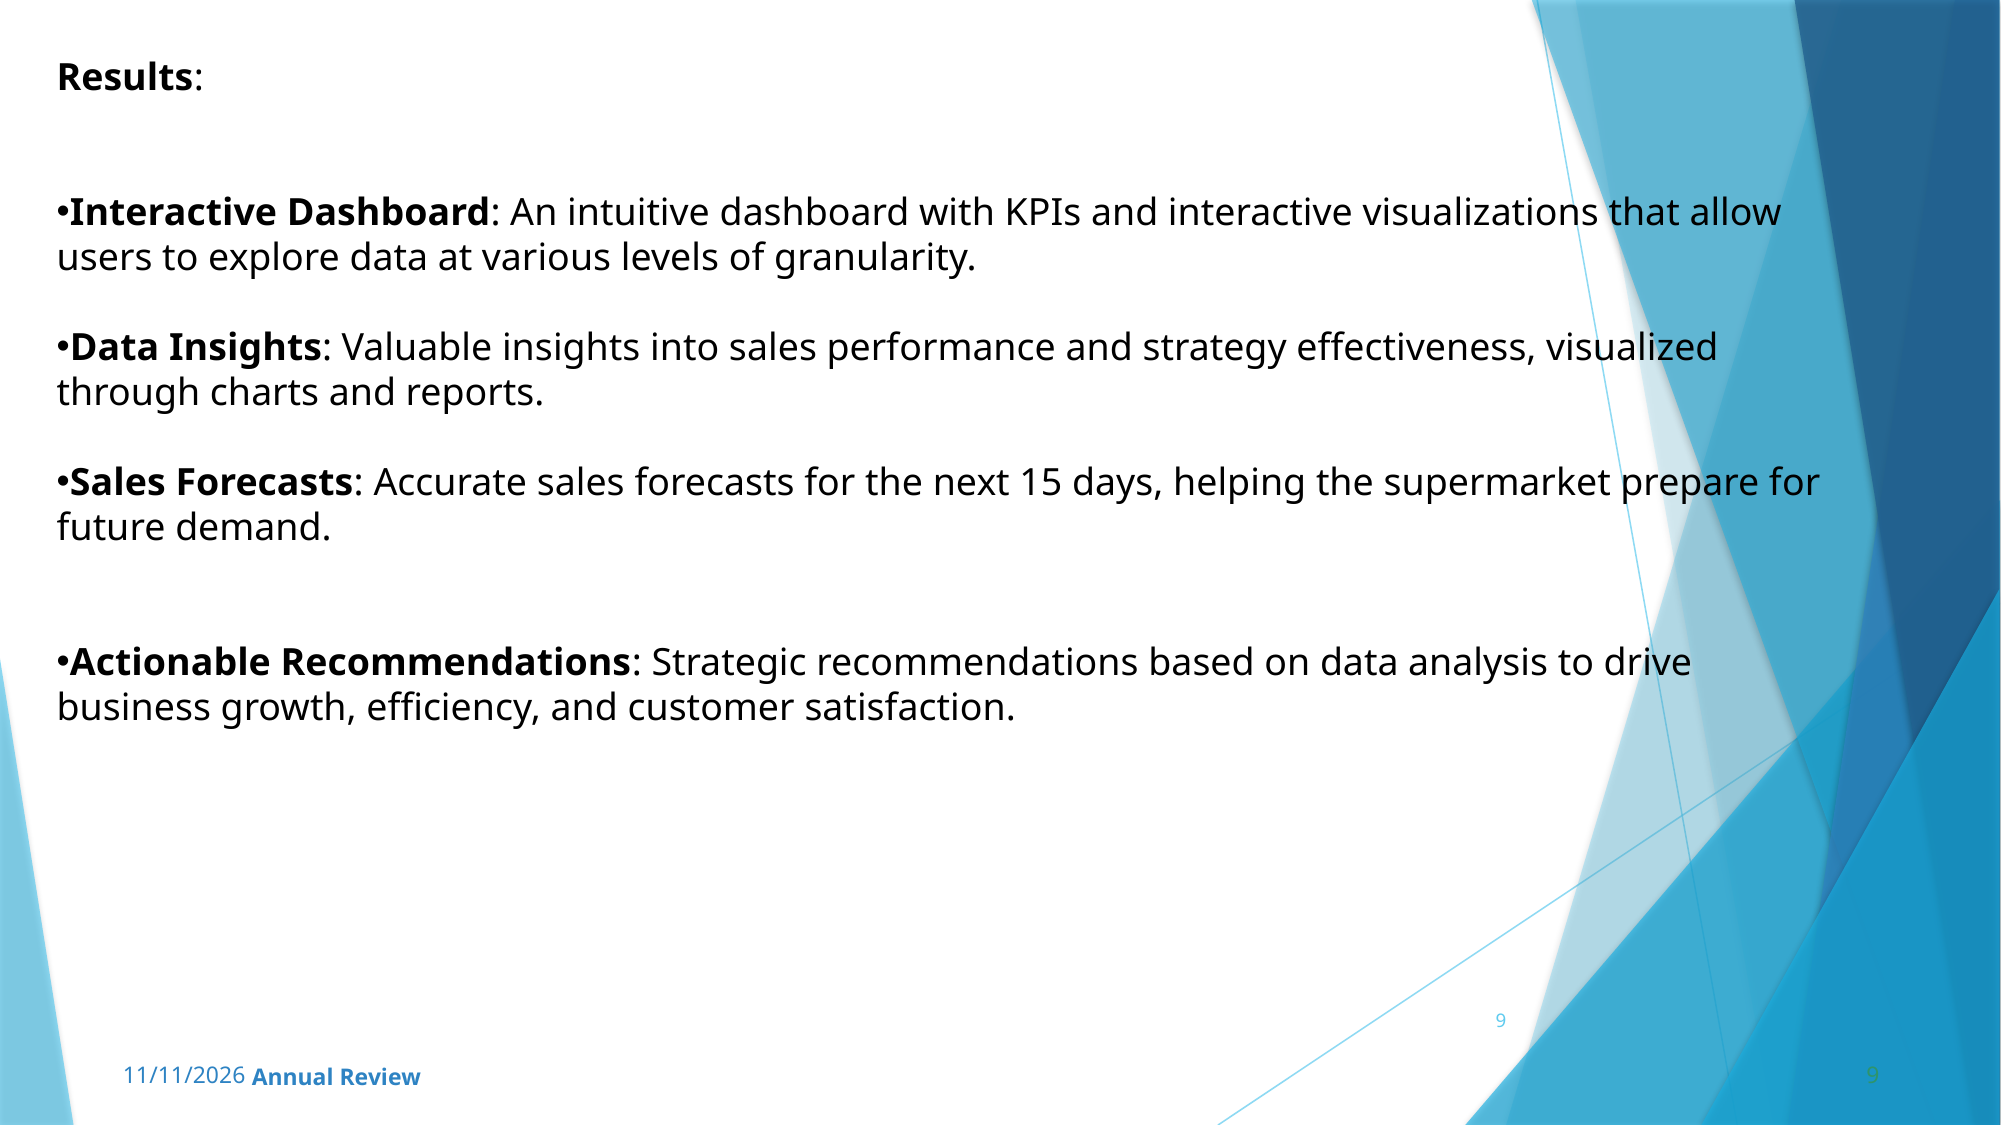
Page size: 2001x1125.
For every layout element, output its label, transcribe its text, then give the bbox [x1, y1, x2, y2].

slide_number 9 [1409, 991, 1522, 1051]
text_box Results: Interactive Dashboard: An intuitive dashboard with KPIs and interactive visualizations that allow users to explore data at various levels of granularity. Data Insights: Valuable insights into sales performance and strategy effectiveness, visualized through charts and reports. Sales Forecasts: Accurate sales forecasts for the next 15 days, helping the supermarket prepare for future demand. Actionable Recommendations: Strategic recommendations based on data analysis to drive business growth, efficiency, and customer satisfaction. [41, 45, 1860, 736]
